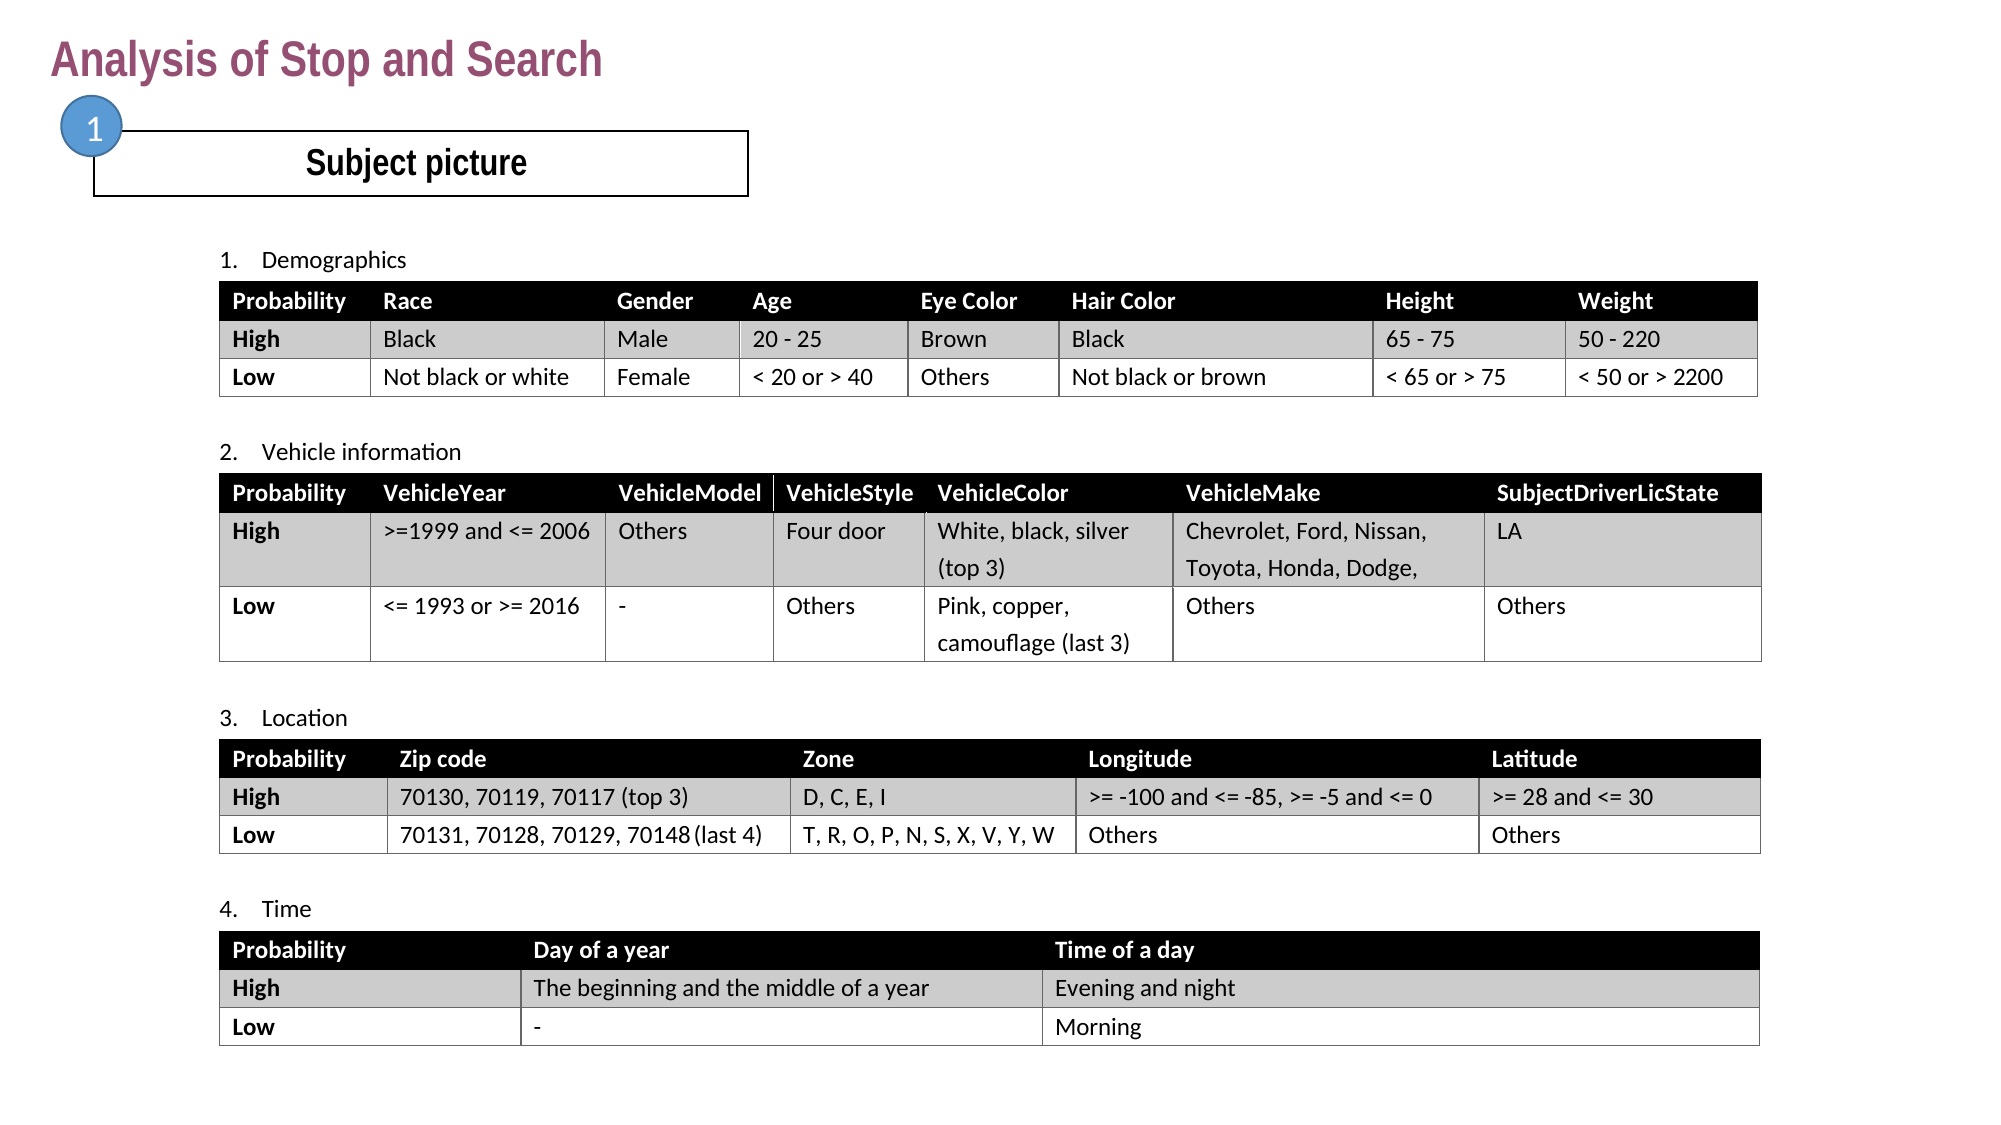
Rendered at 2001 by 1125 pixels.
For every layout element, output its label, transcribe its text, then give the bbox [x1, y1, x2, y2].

text_box Subject picture [93, 130, 749, 197]
title Analysis of Stop and Search [34, 36, 1478, 85]
text_box 1 [60, 94, 123, 158]
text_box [197, 241, 1783, 1085]
